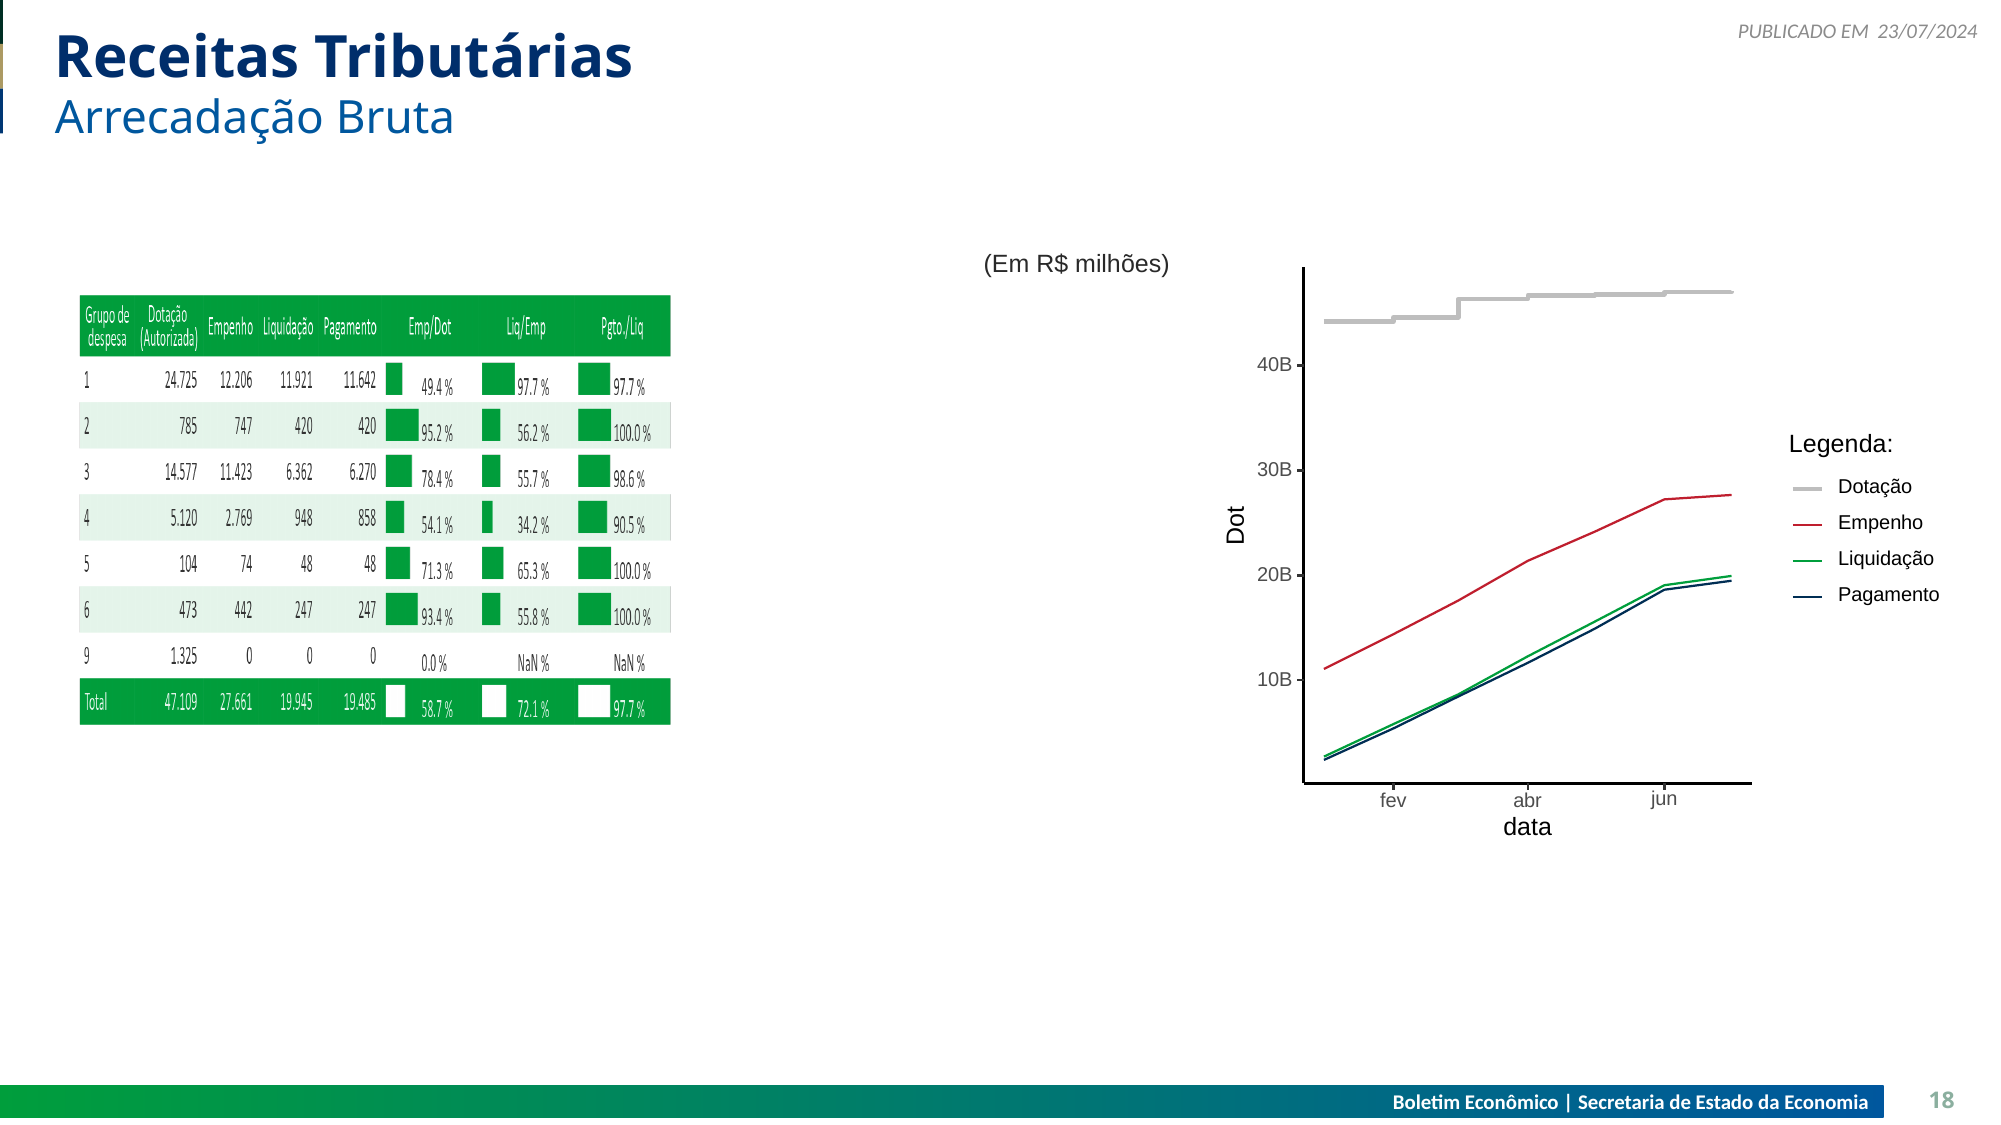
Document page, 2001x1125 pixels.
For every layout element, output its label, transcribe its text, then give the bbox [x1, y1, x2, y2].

title Receitas Tributárias [40, 18, 1766, 79]
footer Boletim Econômico | Secretaria de Estado da Economia [1208, 1085, 1884, 1117]
slide_number 18 [1883, 1087, 2000, 1117]
list (Em R$ milhões) [210, 239, 1185, 285]
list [74, 284, 675, 735]
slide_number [1862, 0, 2000, 60]
subtitle Arrecadação Bruta [40, 79, 1766, 145]
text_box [1214, 254, 1965, 855]
